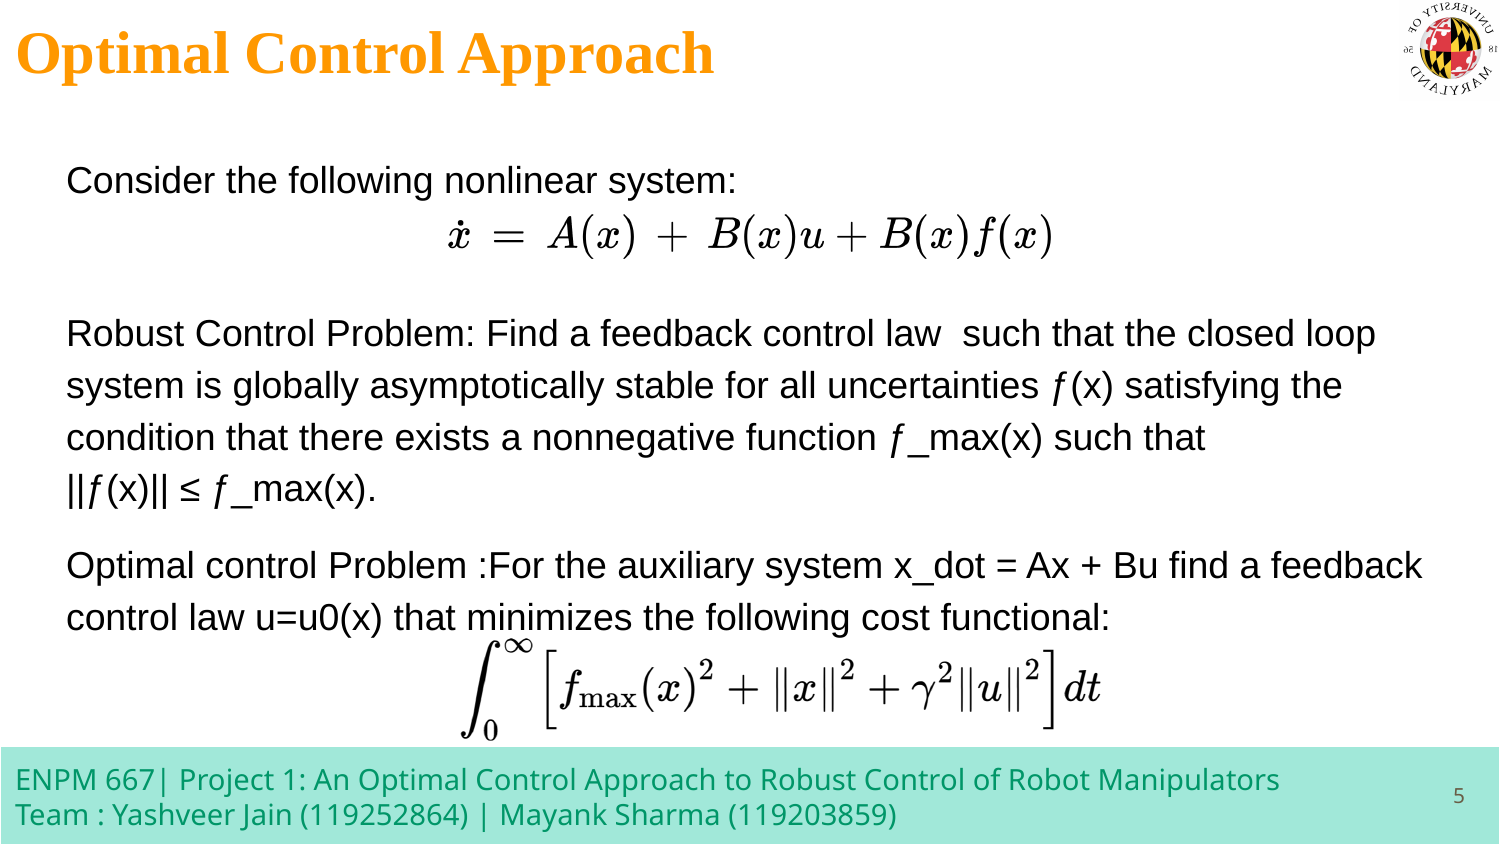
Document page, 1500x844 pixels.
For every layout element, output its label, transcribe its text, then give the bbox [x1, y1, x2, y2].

title Optimal Control Approach [0, 0, 1398, 115]
slide_number ‹#› [1389, 764, 1480, 830]
picture [1399, 0, 1500, 101]
picture [448, 213, 1052, 259]
picture [460, 638, 1101, 741]
list Consider the following nonlinear system: Robust Control Problem: Find a feedback control law such that the closed loop system is globally asymptotically stable for all uncertainties ƒ(x) satisfying the condition that there exists a nonnegative function ƒ_max(x) such that ||ƒ(x)|| ≤ ƒ_max(x). Optimal control Problem :For the auxiliary system x_dot = Ax + Bu find a feedback control law u=u0(x) that minimizes the following cost functional: [51, 133, 1449, 754]
